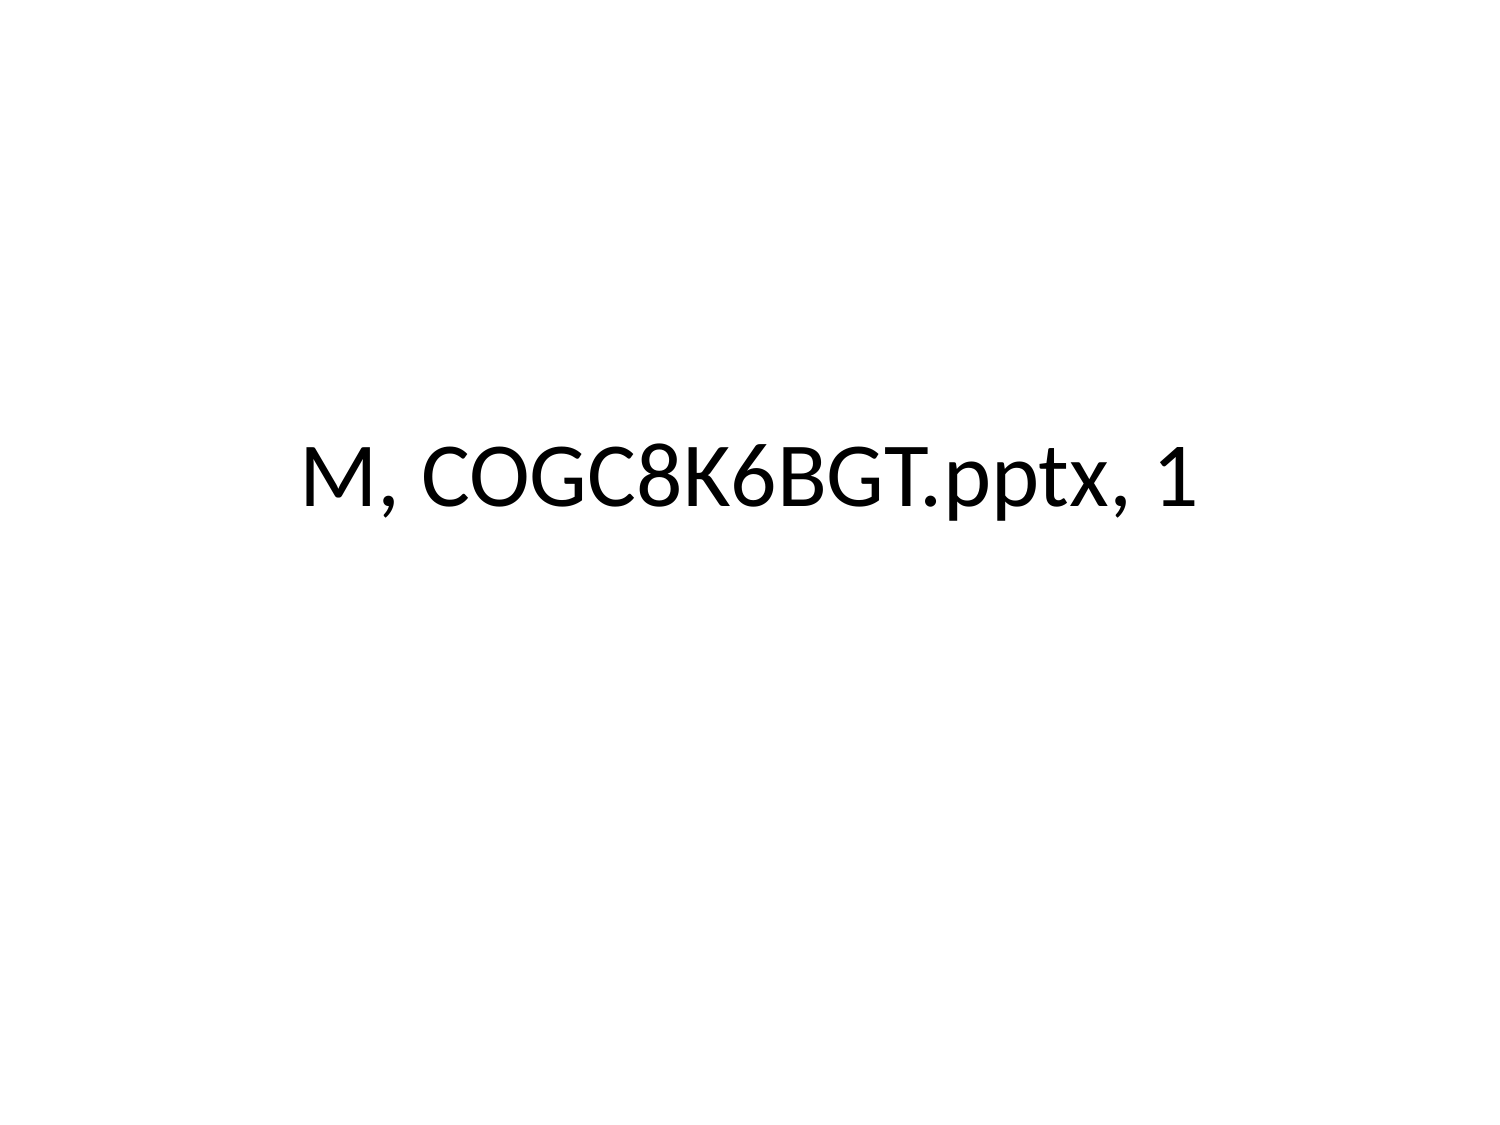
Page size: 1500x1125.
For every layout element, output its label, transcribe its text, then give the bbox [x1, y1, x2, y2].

title M, COGC8K6BGT.pptx, 1 [112, 349, 1388, 591]
